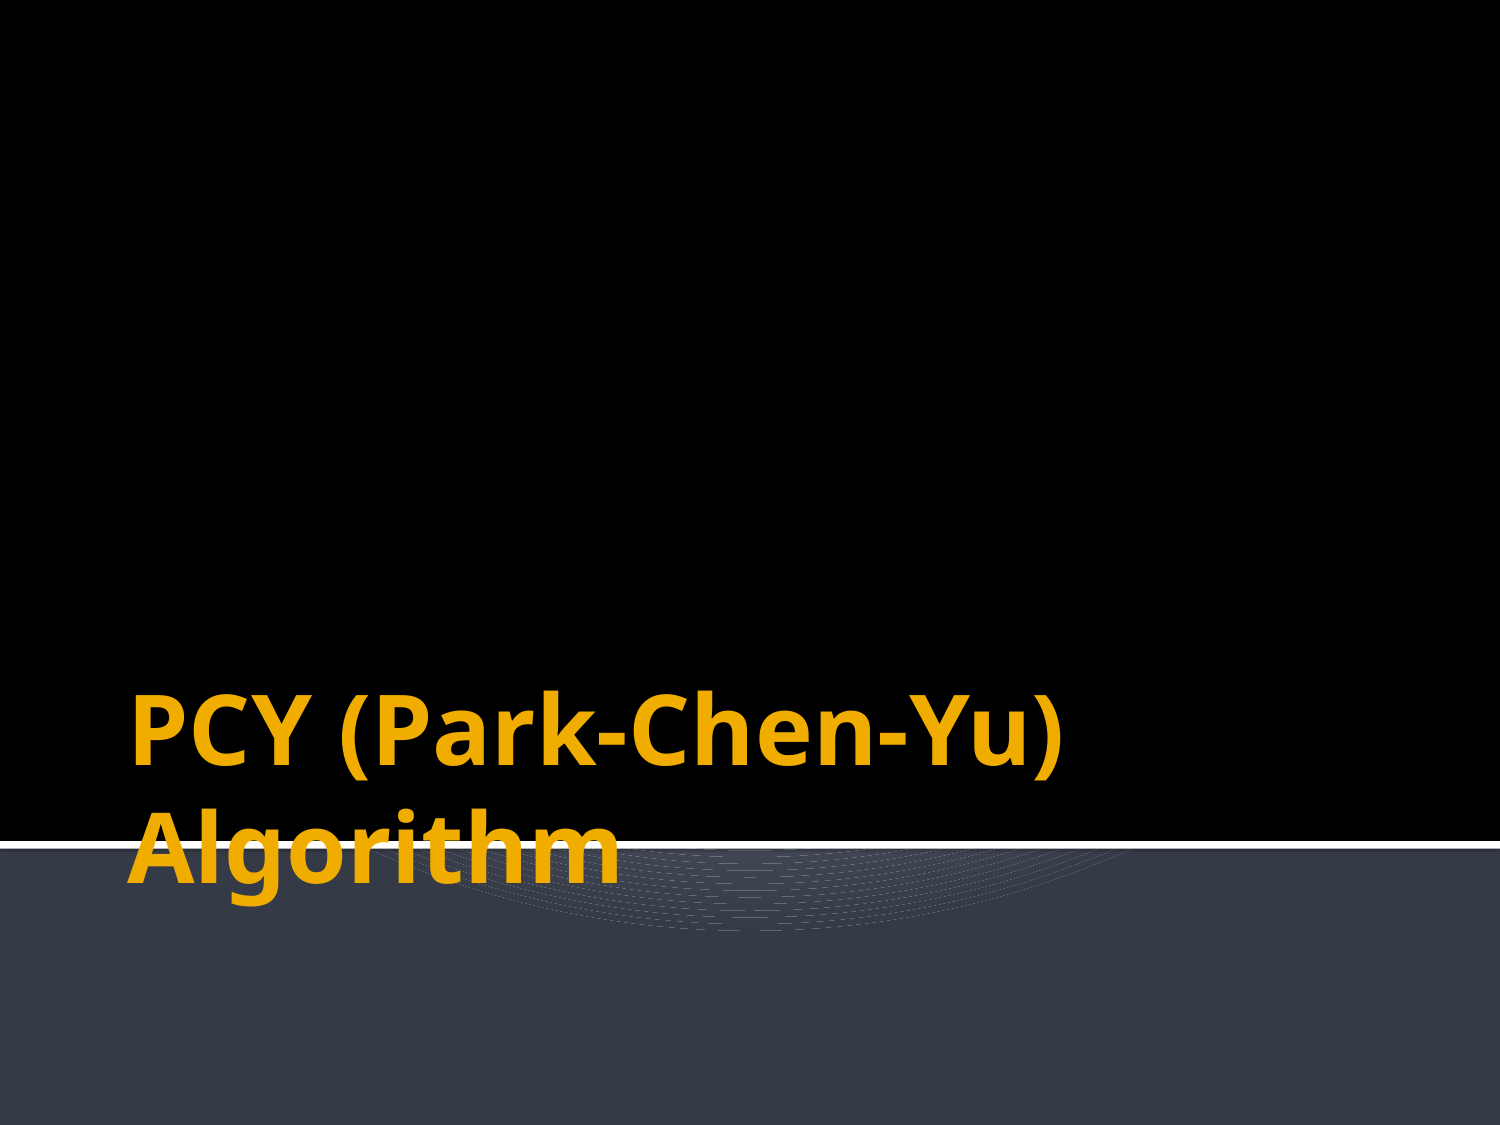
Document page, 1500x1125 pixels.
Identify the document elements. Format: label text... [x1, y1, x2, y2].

title PCY (Park-Chen-Yu) Algorithm [112, 550, 1463, 825]
